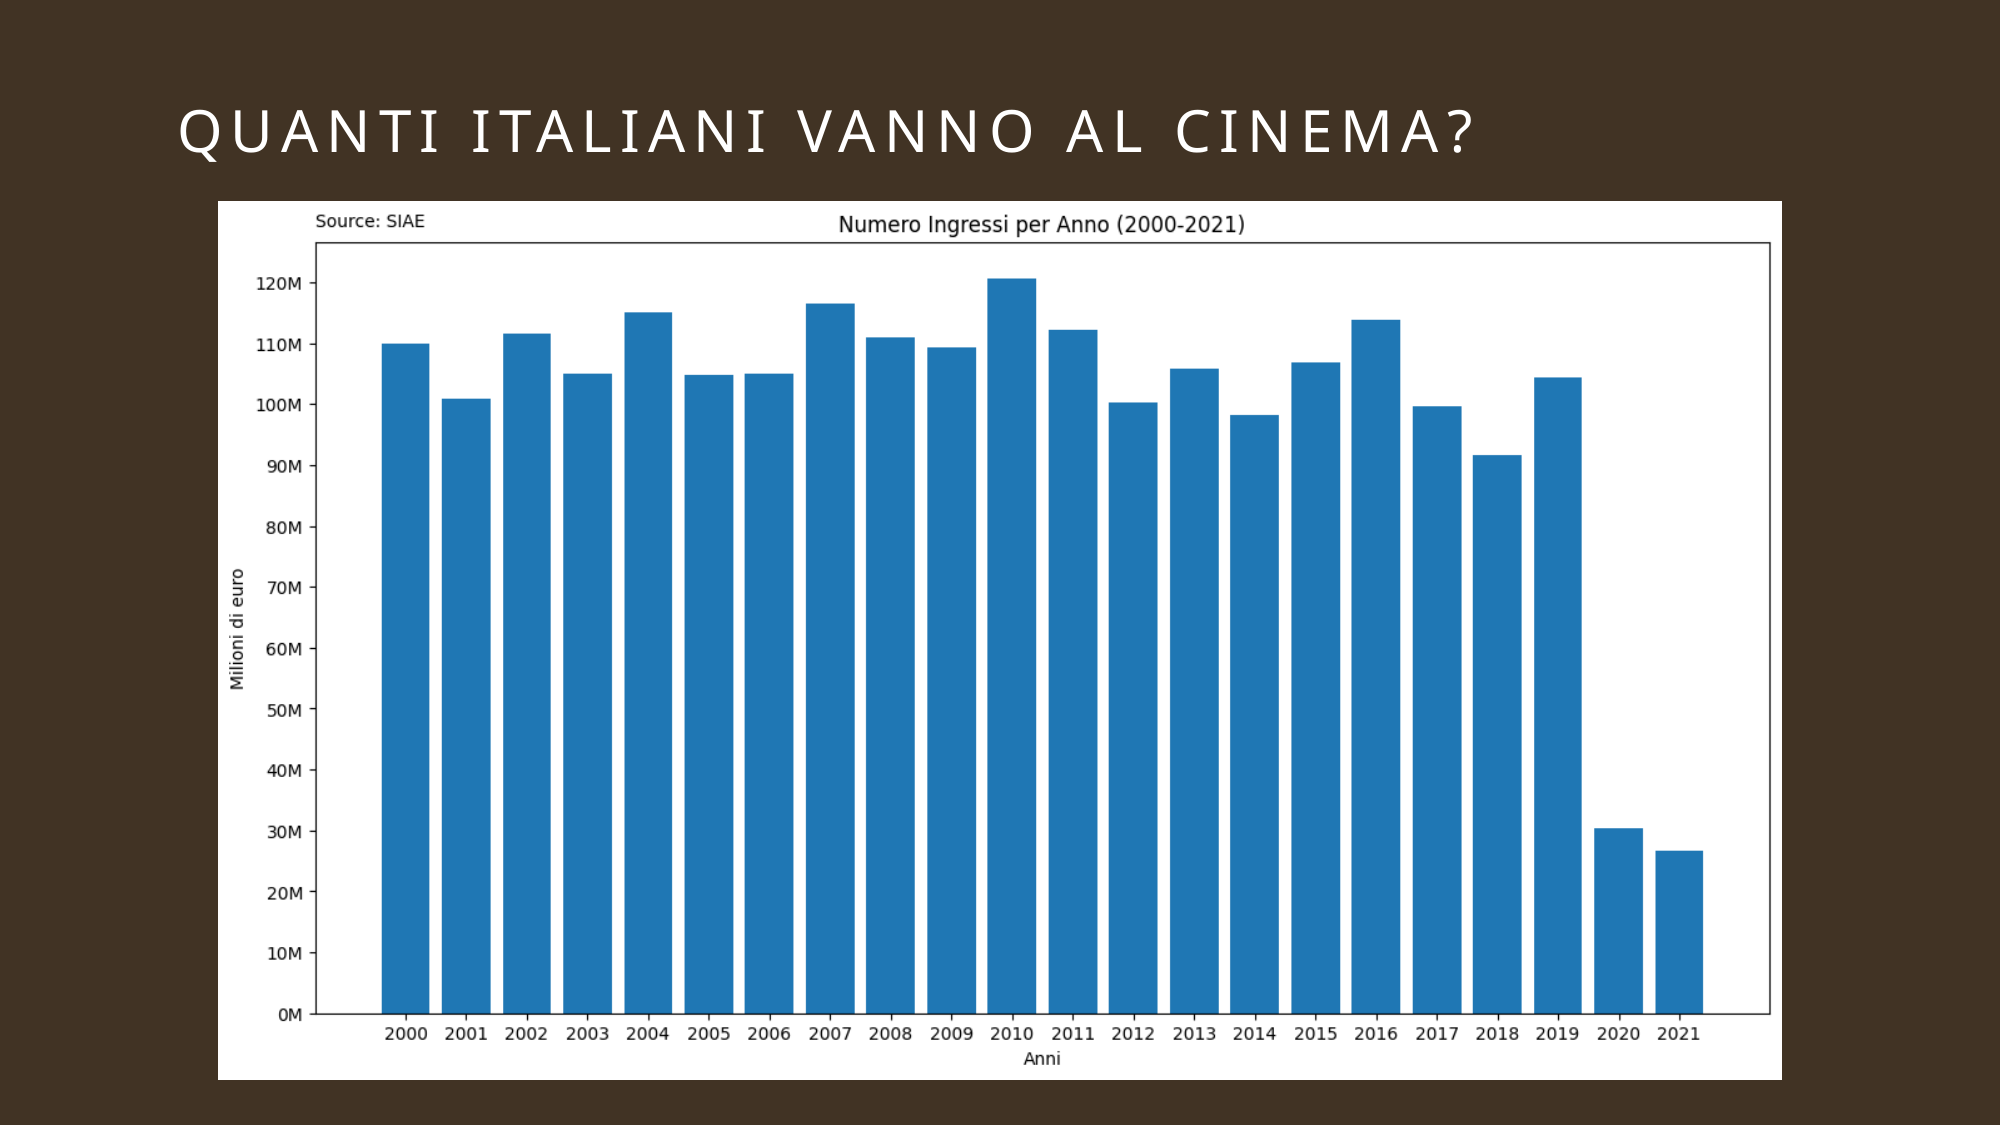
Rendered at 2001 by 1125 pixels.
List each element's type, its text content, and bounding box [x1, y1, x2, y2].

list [217, 201, 1783, 1080]
title Quanti italiani vanno al cinema? [177, 94, 1822, 202]
